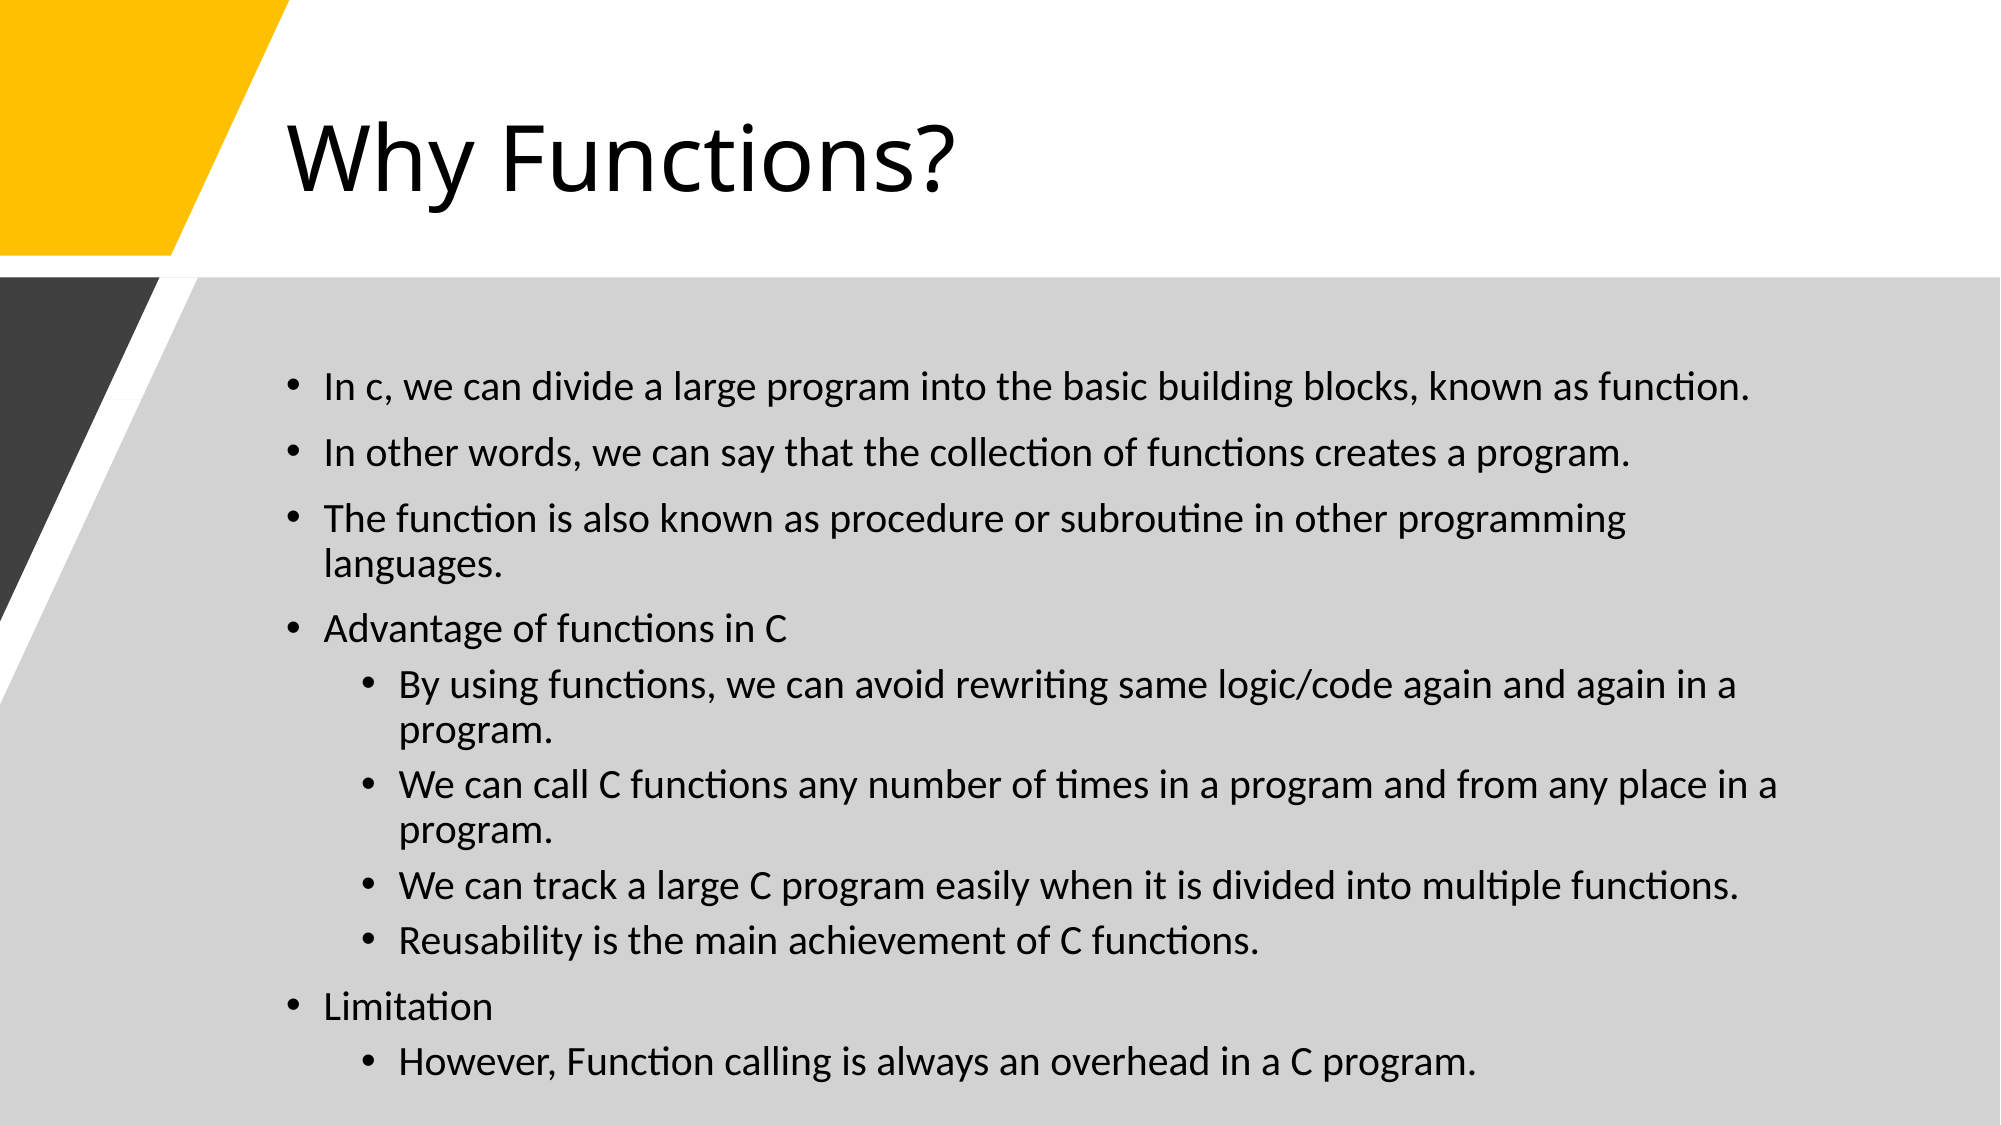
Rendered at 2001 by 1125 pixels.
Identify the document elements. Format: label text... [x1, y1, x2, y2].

text_box [0, 276, 2000, 1125]
list In c, we can divide a large program into the basic building blocks, known as function. In other words, we can say that the collection of functions creates a program. The function is also known as procedure or subroutine in other programming languages. Advantage of functions in C By using functions, we can avoid rewriting same logic/code again and again in a program. We can call C functions any number of times in a program and from any place in a program. We can track a large C program easily when it is divided into multiple functions. Reusability is the main achievement of C functions. Limitation However, Function calling is always an overhead in a C program. [271, 356, 1808, 1020]
text_box [0, 276, 162, 622]
text_box [0, 0, 291, 257]
title Why Functions? [271, 60, 1808, 255]
